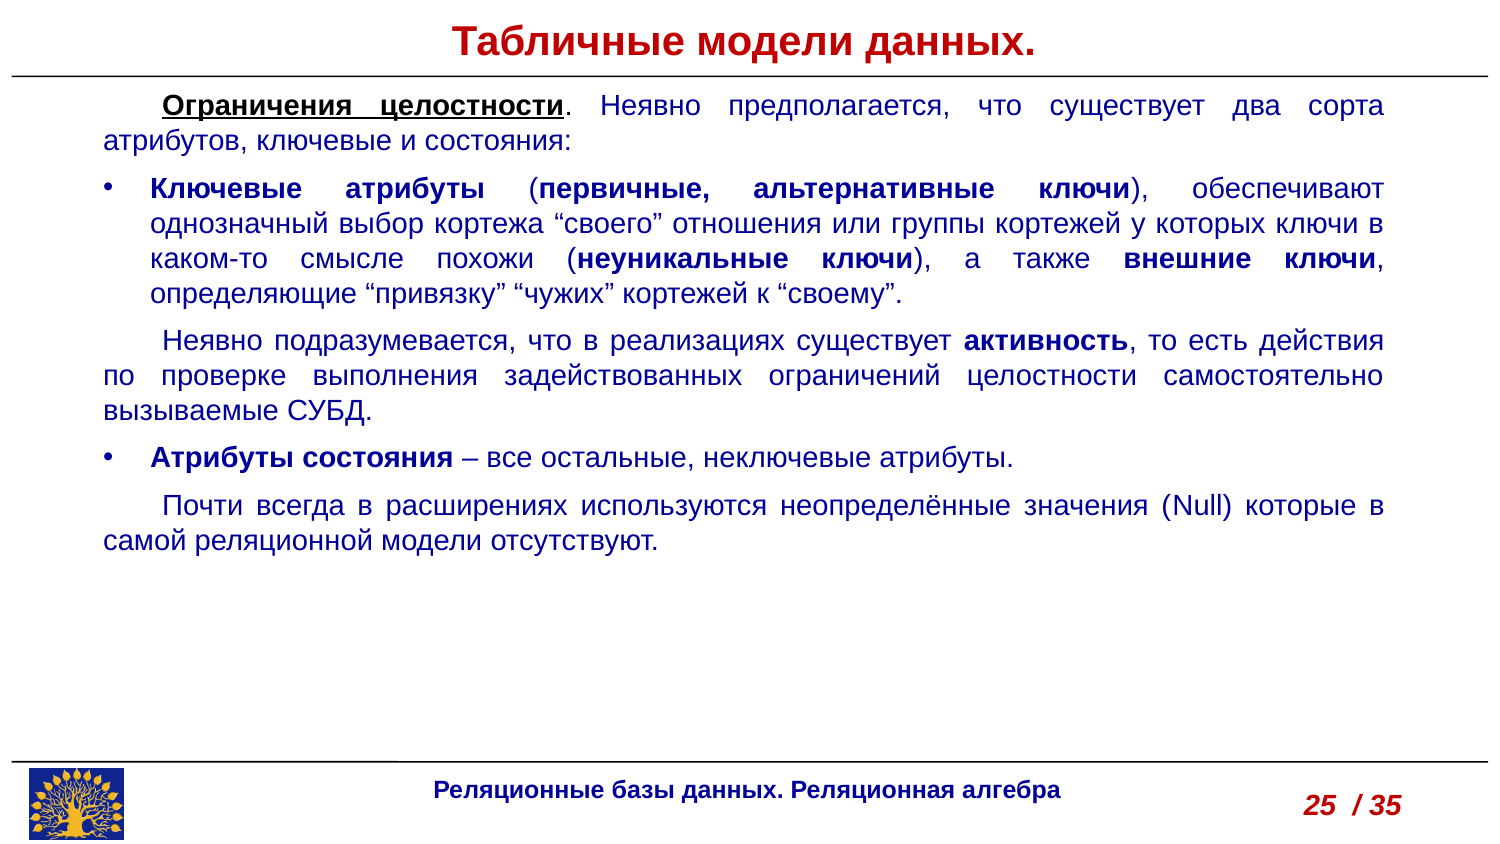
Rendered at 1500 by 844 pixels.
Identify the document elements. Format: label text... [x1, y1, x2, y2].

text_box Ограничения целостности. Неявно предполагается, что существует два сорта атрибутов, ключевые и состояния: Ключевые атрибуты (первичные, альтернативные ключи), обеспечивают однозначный выбор кортежа “своего” отношения или группы кортежей у которых ключи в каком-то смысле похожи (неуникальные ключи), а также внешние ключи, определяющие “привязку” “чужих” кортежей к “своему”. Неявно подразумевается, что в реализациях существует активность, то есть действия по проверке выполнения задействованных ограничений целостности самостоятельно вызываемые СУБД. Атрибуты состояния – все остальные, неключевые атрибуты. Почти всегда в расширениях используются неопределённые значения (Null) которые в самой реляционной модели отсутствуют. [88, 79, 1400, 564]
text_box Табличные модели данных. [17, 6, 1471, 80]
picture [29, 768, 124, 840]
